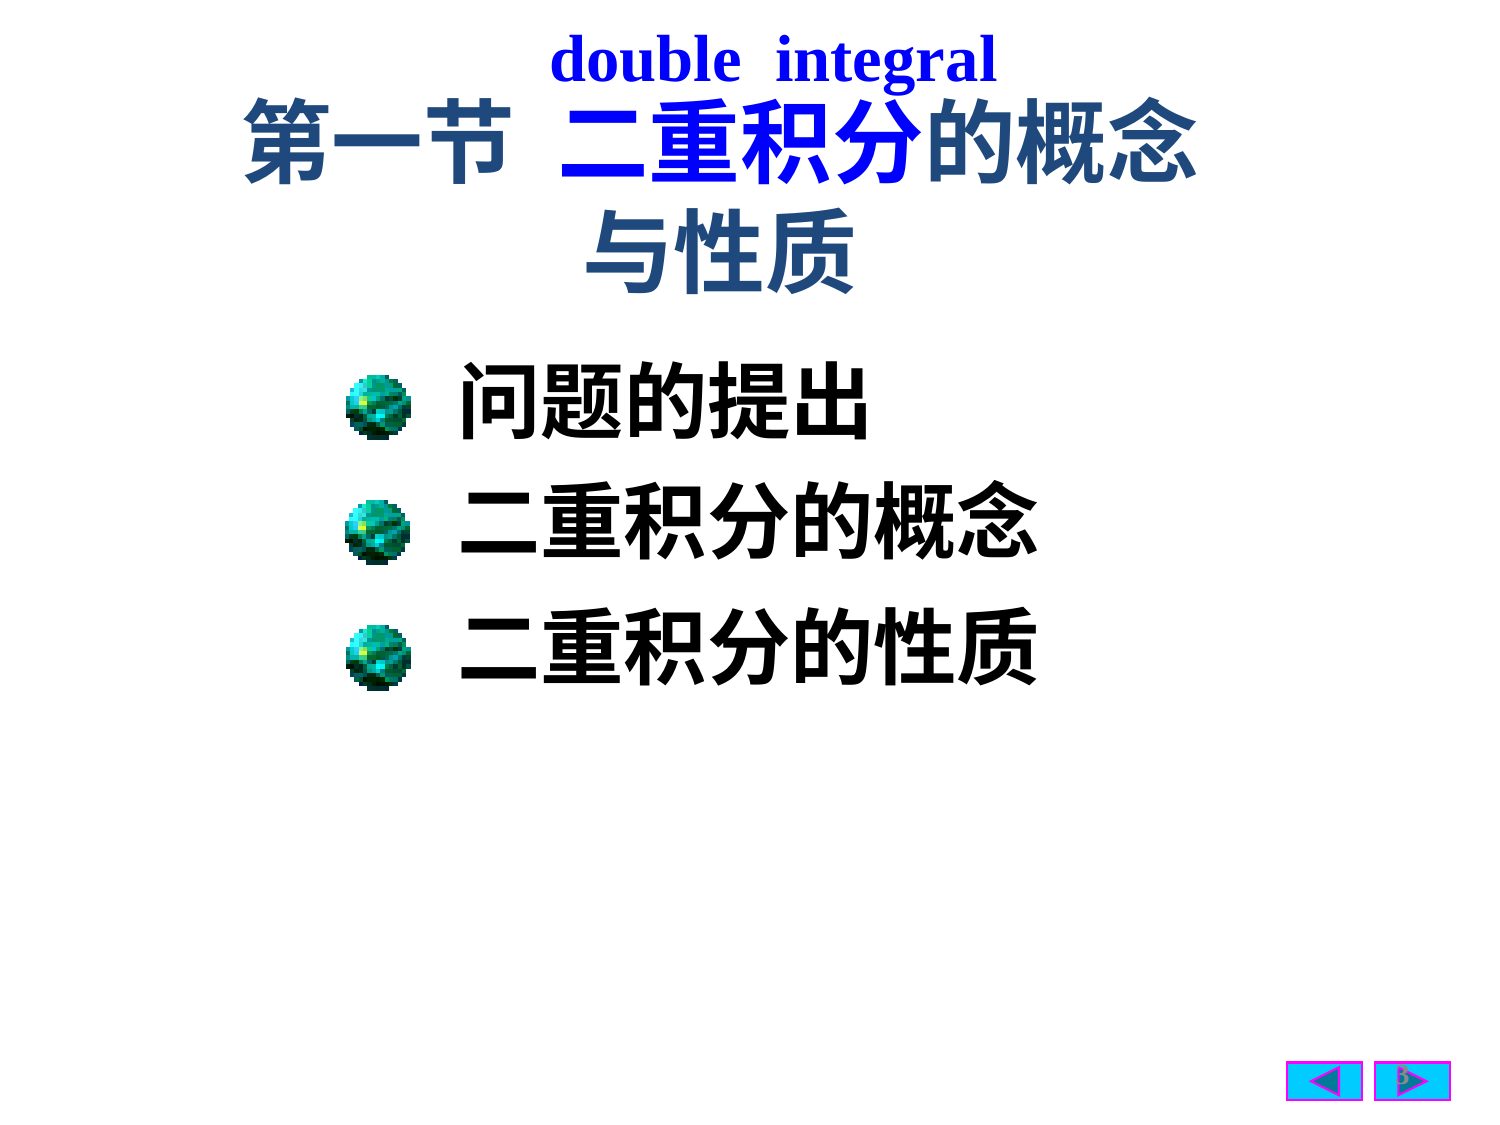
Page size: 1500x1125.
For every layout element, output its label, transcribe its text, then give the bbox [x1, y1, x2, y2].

text_box 二重积分的性质 [442, 587, 1297, 702]
picture [345, 500, 410, 566]
picture [346, 625, 412, 691]
picture [346, 375, 412, 441]
text_box double integral [534, 7, 1047, 77]
slide_number 3 [1074, 1042, 1425, 1103]
text_box 第一节 二重积分的概念 与性质 [159, 77, 1281, 312]
text_box 问题的提出 [442, 342, 1047, 457]
text_box 二重积分的概念 [442, 462, 1110, 577]
